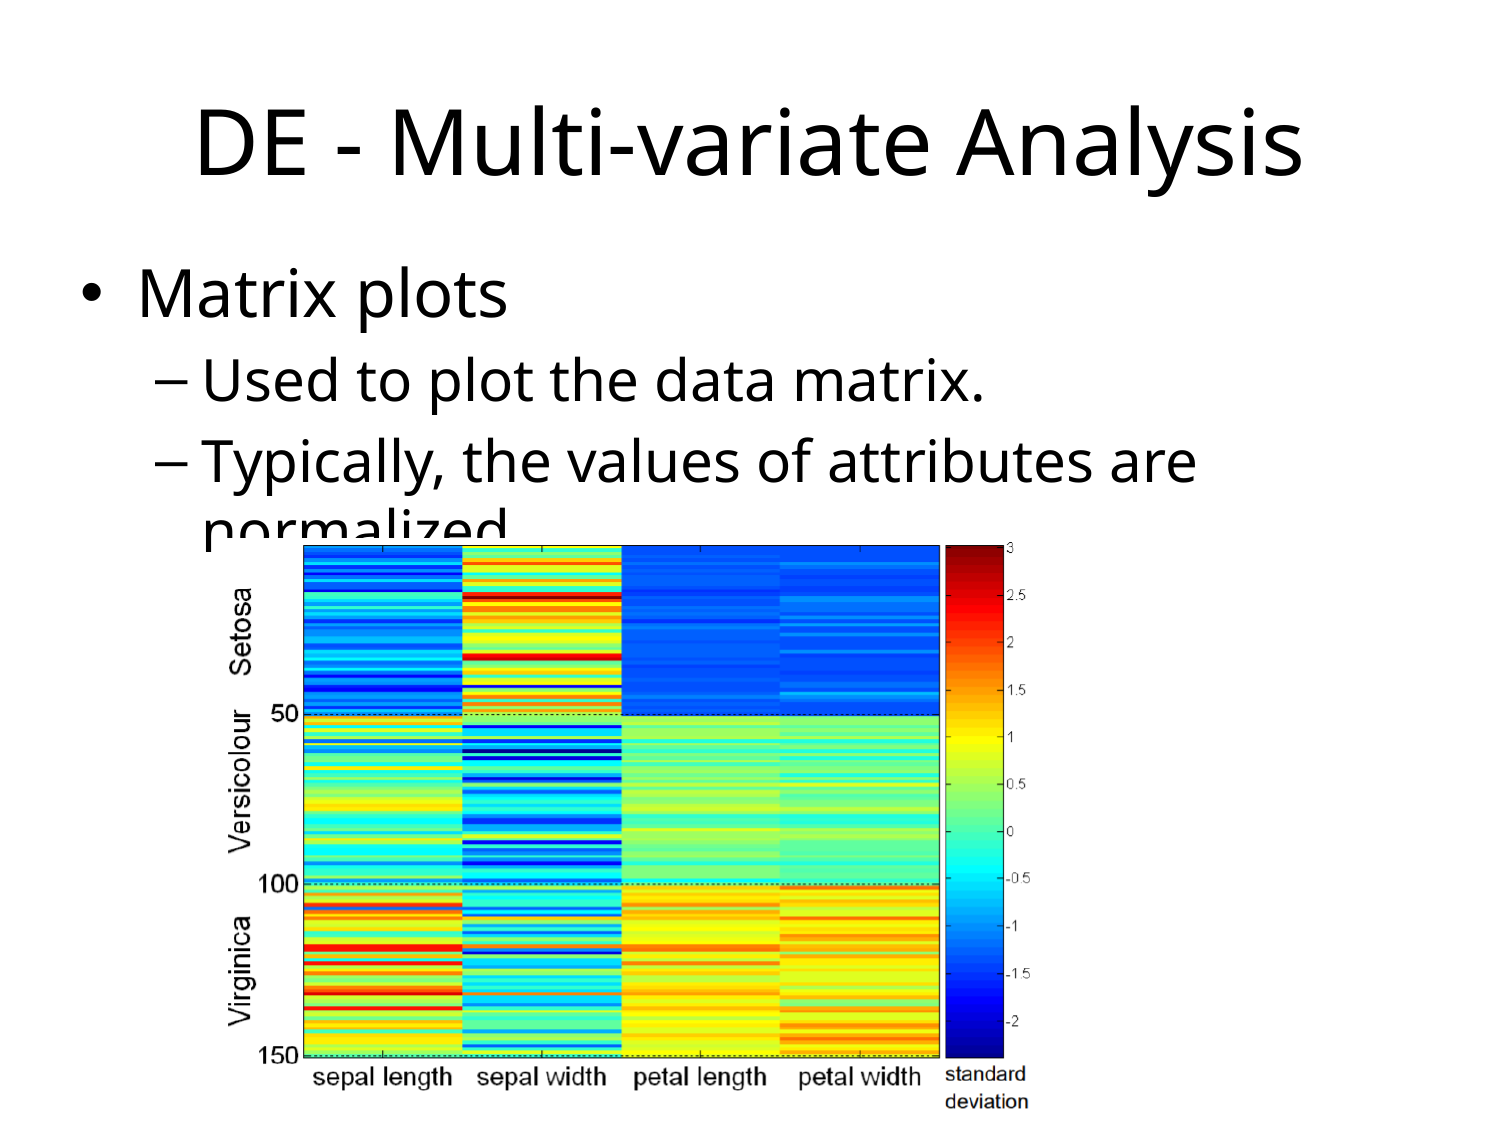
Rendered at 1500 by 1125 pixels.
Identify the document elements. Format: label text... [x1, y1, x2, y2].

picture [218, 538, 1039, 1115]
list Matrix plots Used to plot the data matrix. Typically, the values of attributes are normalized. [64, 243, 1496, 1084]
title DE - Multi-variate Analysis [75, 45, 1425, 233]
